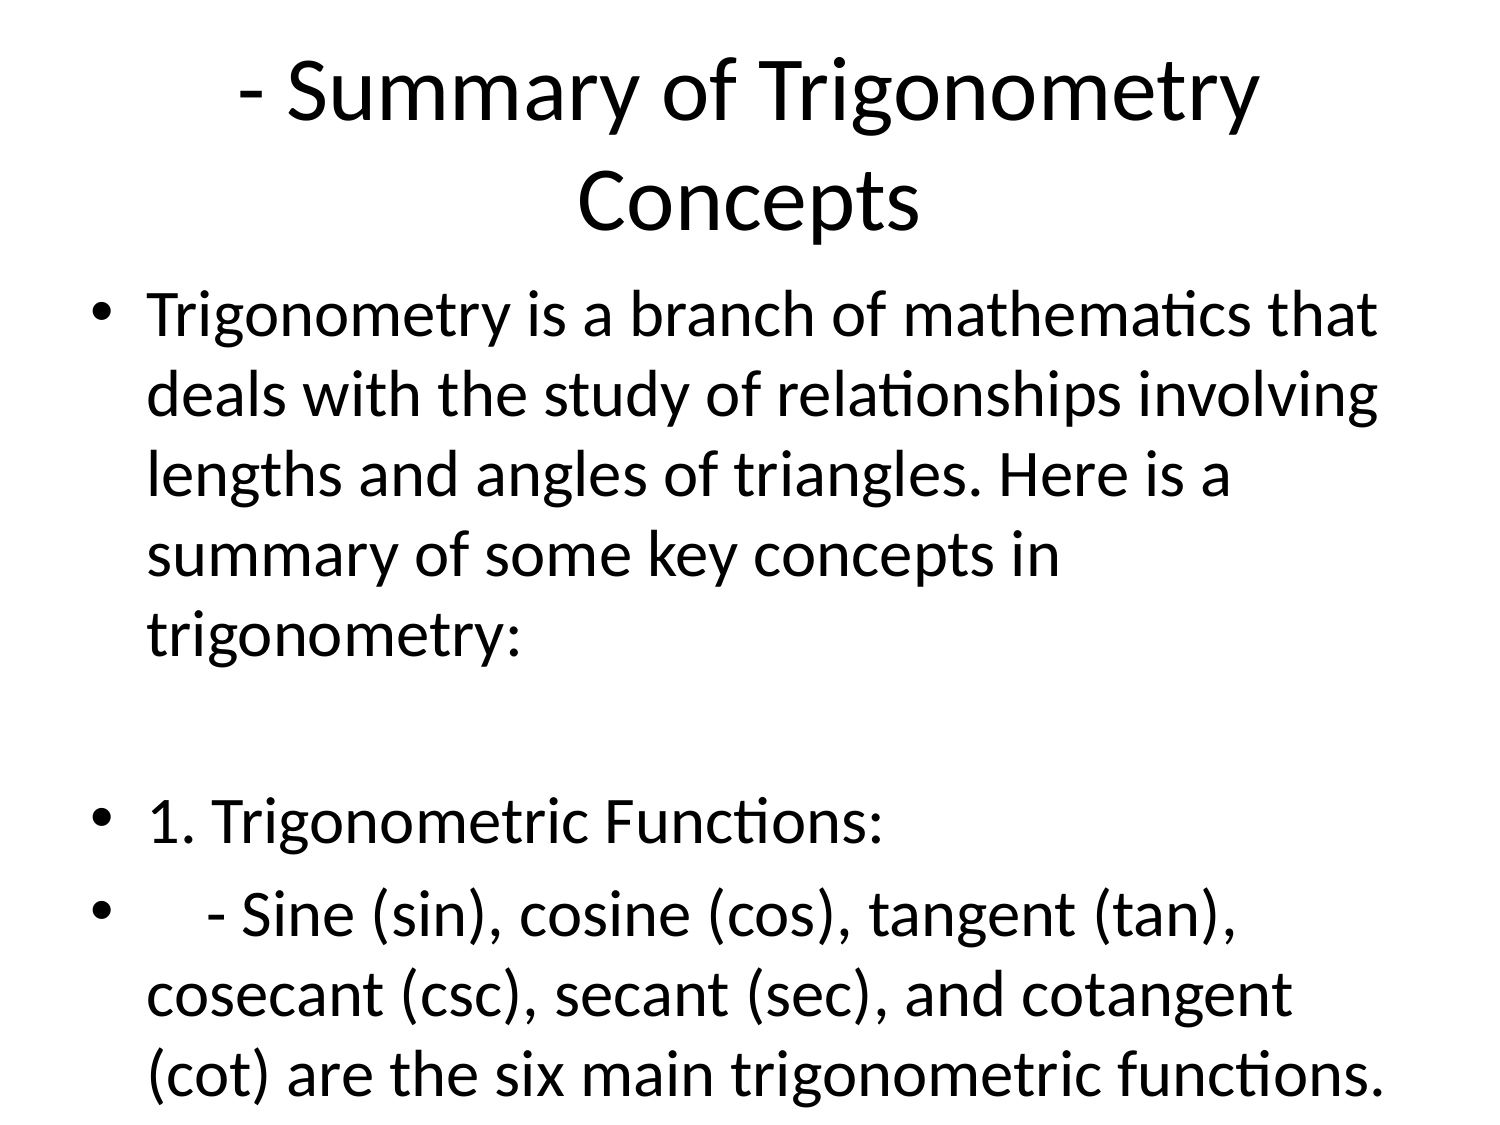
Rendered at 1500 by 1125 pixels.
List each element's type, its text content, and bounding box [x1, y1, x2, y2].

list Trigonometry is a branch of mathematics that deals with the study of relationships involving lengths and angles of triangles. Here is a summary of some key concepts in trigonometry: 1. Trigonometric Functions: - Sine (sin), cosine (cos), tangent (tan), cosecant (csc), secant (sec), and cotangent (cot) are the six main trigonometric functions. - These functions relate the angles of a right triangle to the ratios of the lengths of its sides. 2. Right Triangle Trigonometry: - In a right triangle, the sine of an angle is the ratio of the length of the side opposite the angle to the hypotenuse. - The cosine of an angle is the ratio of the length of the side adjacent to the angle to the hypotenuse. - The tangent of an angle is the ratio of the length of the side opposite the angle to the side adjacent to the angle. 3. Unit Circle: - The unit circle is a circle with a radius of 1 centered at the origin of a coordinate plane. - Trigonometric functions can be defined using the unit circle, where the coordinates of points on the unit circle correspond to the cosine and sine values of angles in standard position. 4. Trigonometric Identities: - Trigonometric identities are equations that are true for all values of the variables in the identities. - Examples of trigonometric identities include Pythagorean identities, cofunction identities, reciprocal identities, and quotient identities. 5. Trigonometric Equations: - Trigonometric equations involve trigonometric functions and are solved by finding the values of the angles that satisfy the equations. - Common techniques for solving trigonometric equations include factoring, using trigonometric identities, and applying properties of trigonometric functions. 6. Applications of Trigonometry: - Trigonometry has various applications in real-world scenarios, such as in engineering, physics, astronomy, and navigation. - Trigonometric functions are used to model periodic phenomena, analyze waveforms, calculate distances and angles, and solve problems involving triangles and circular motion. Overall, trigonometry plays a crucial role in mathematics and has practical applications in many fields, making it an essential concept to understand for students and professionals alike. [75, 262, 1425, 1005]
title - Summary of Trigonometry Concepts [75, 45, 1425, 233]
